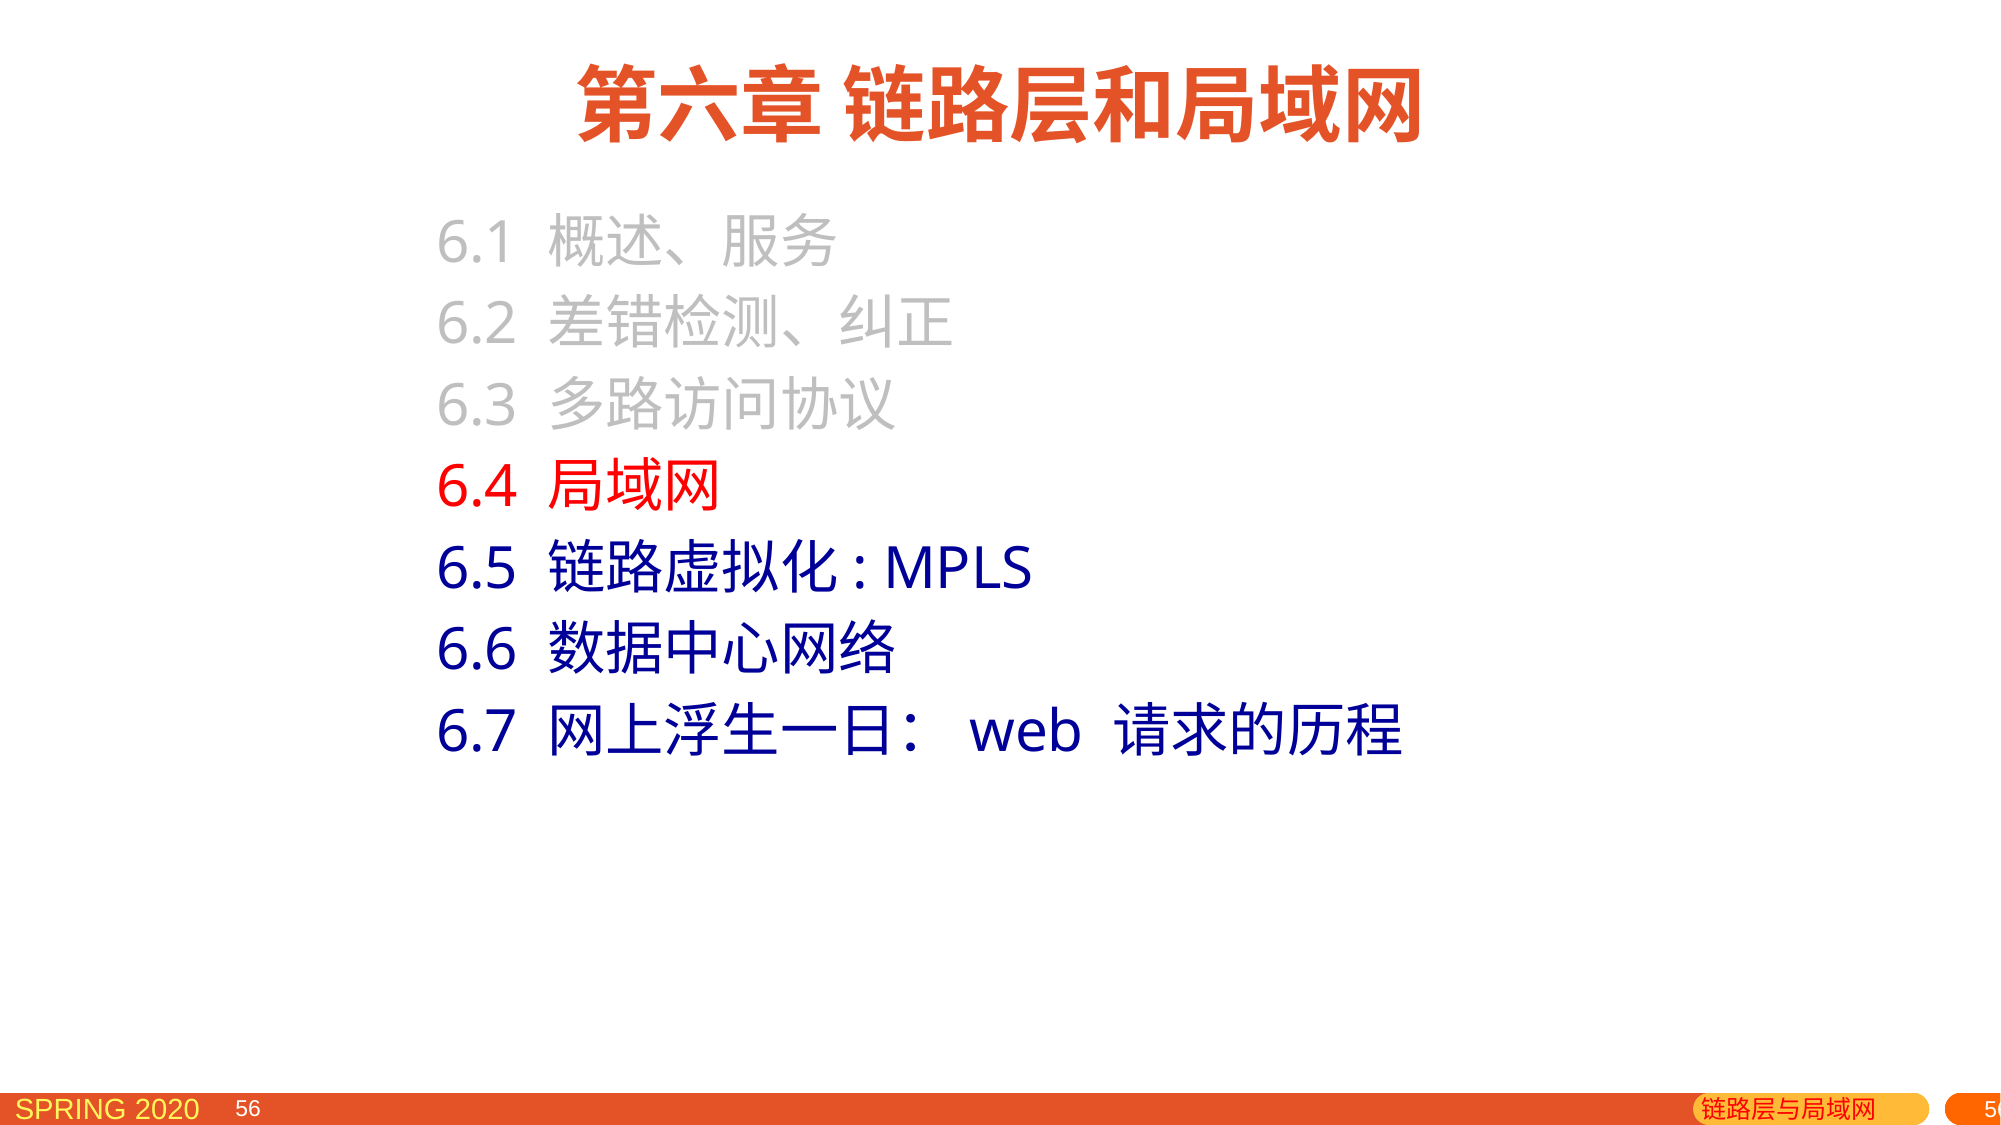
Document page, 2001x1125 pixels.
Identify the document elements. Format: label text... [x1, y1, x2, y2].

title 第六章 链路层和局域网 [86, 42, 1914, 161]
list 6.1 概述、服务 6.2 差错检测、纠正 6.3 多路访问协议 6.4 局域网 6.5 链路虚拟化: MPLS 6.6 数据中心网络 6.7 网上浮生一日：web 请求的历程 [421, 196, 1914, 1035]
text_box 链路层与局域网 [1626, 1086, 2000, 1125]
